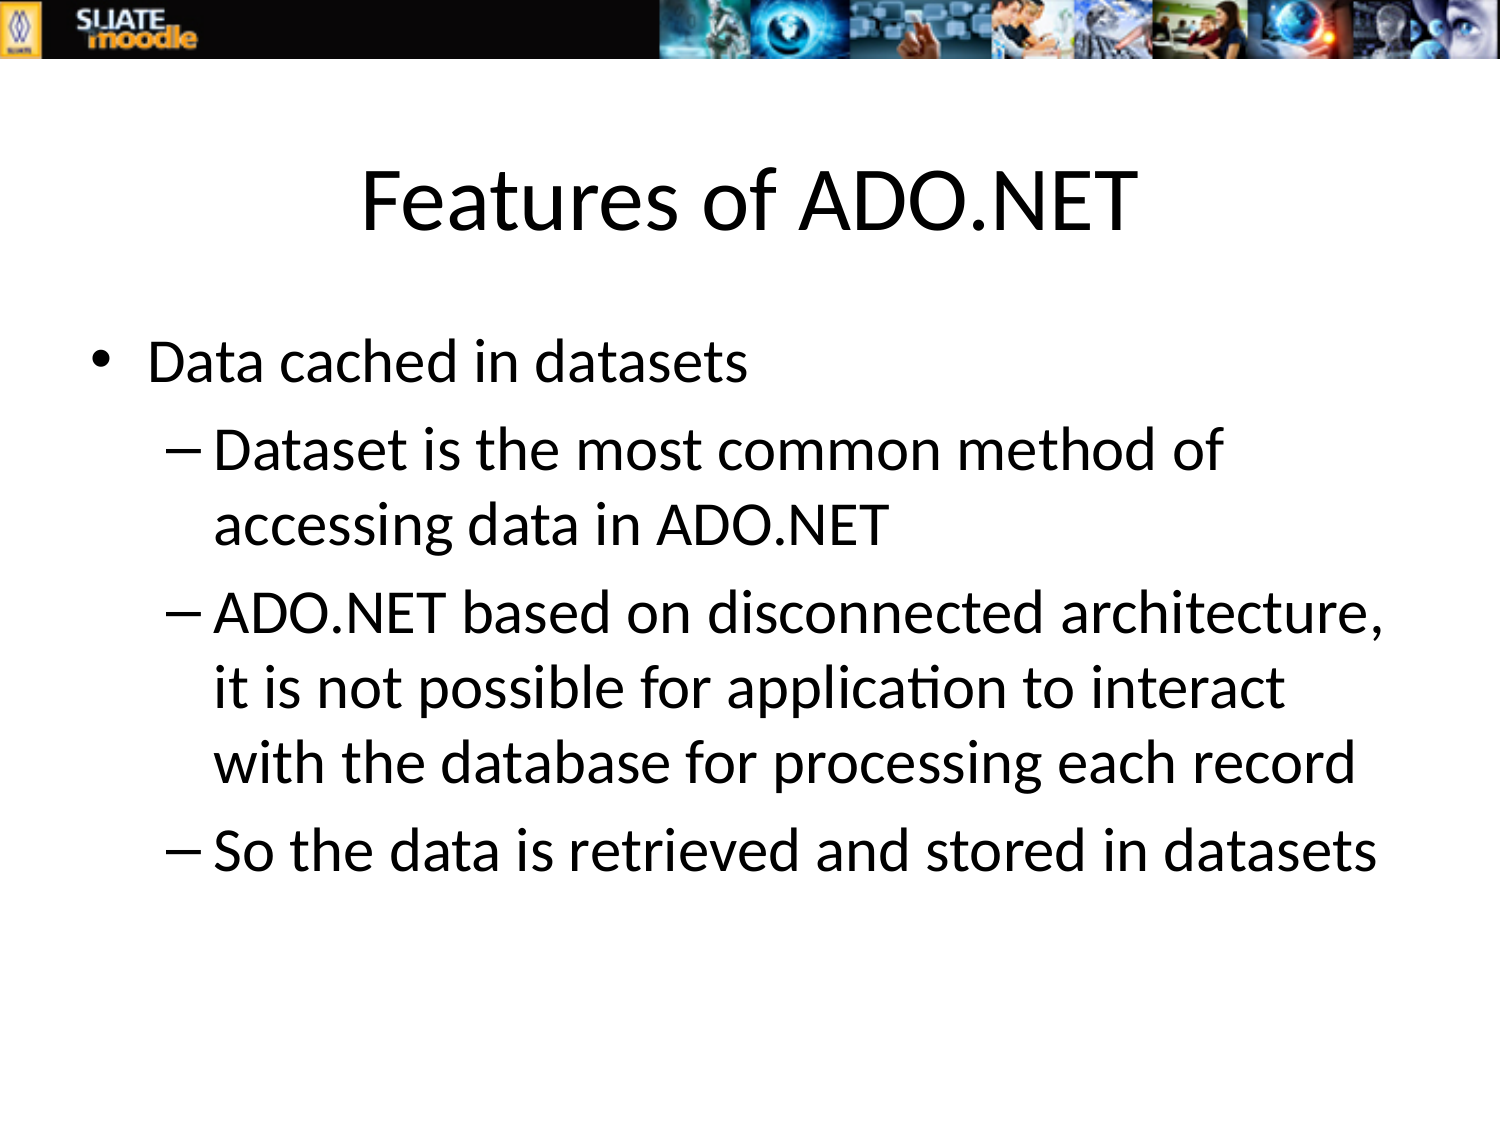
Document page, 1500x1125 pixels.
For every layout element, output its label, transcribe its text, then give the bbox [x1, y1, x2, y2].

title Features of ADO.NET [75, 99, 1425, 288]
picture [0, 0, 1500, 59]
list Data cached in datasets Dataset is the most common method of accessing data in ADO.NET ADO.NET based on disconnected architecture, it is not possible for application to interact with the database for processing each record So the data is retrieved and stored in datasets [75, 312, 1425, 1005]
